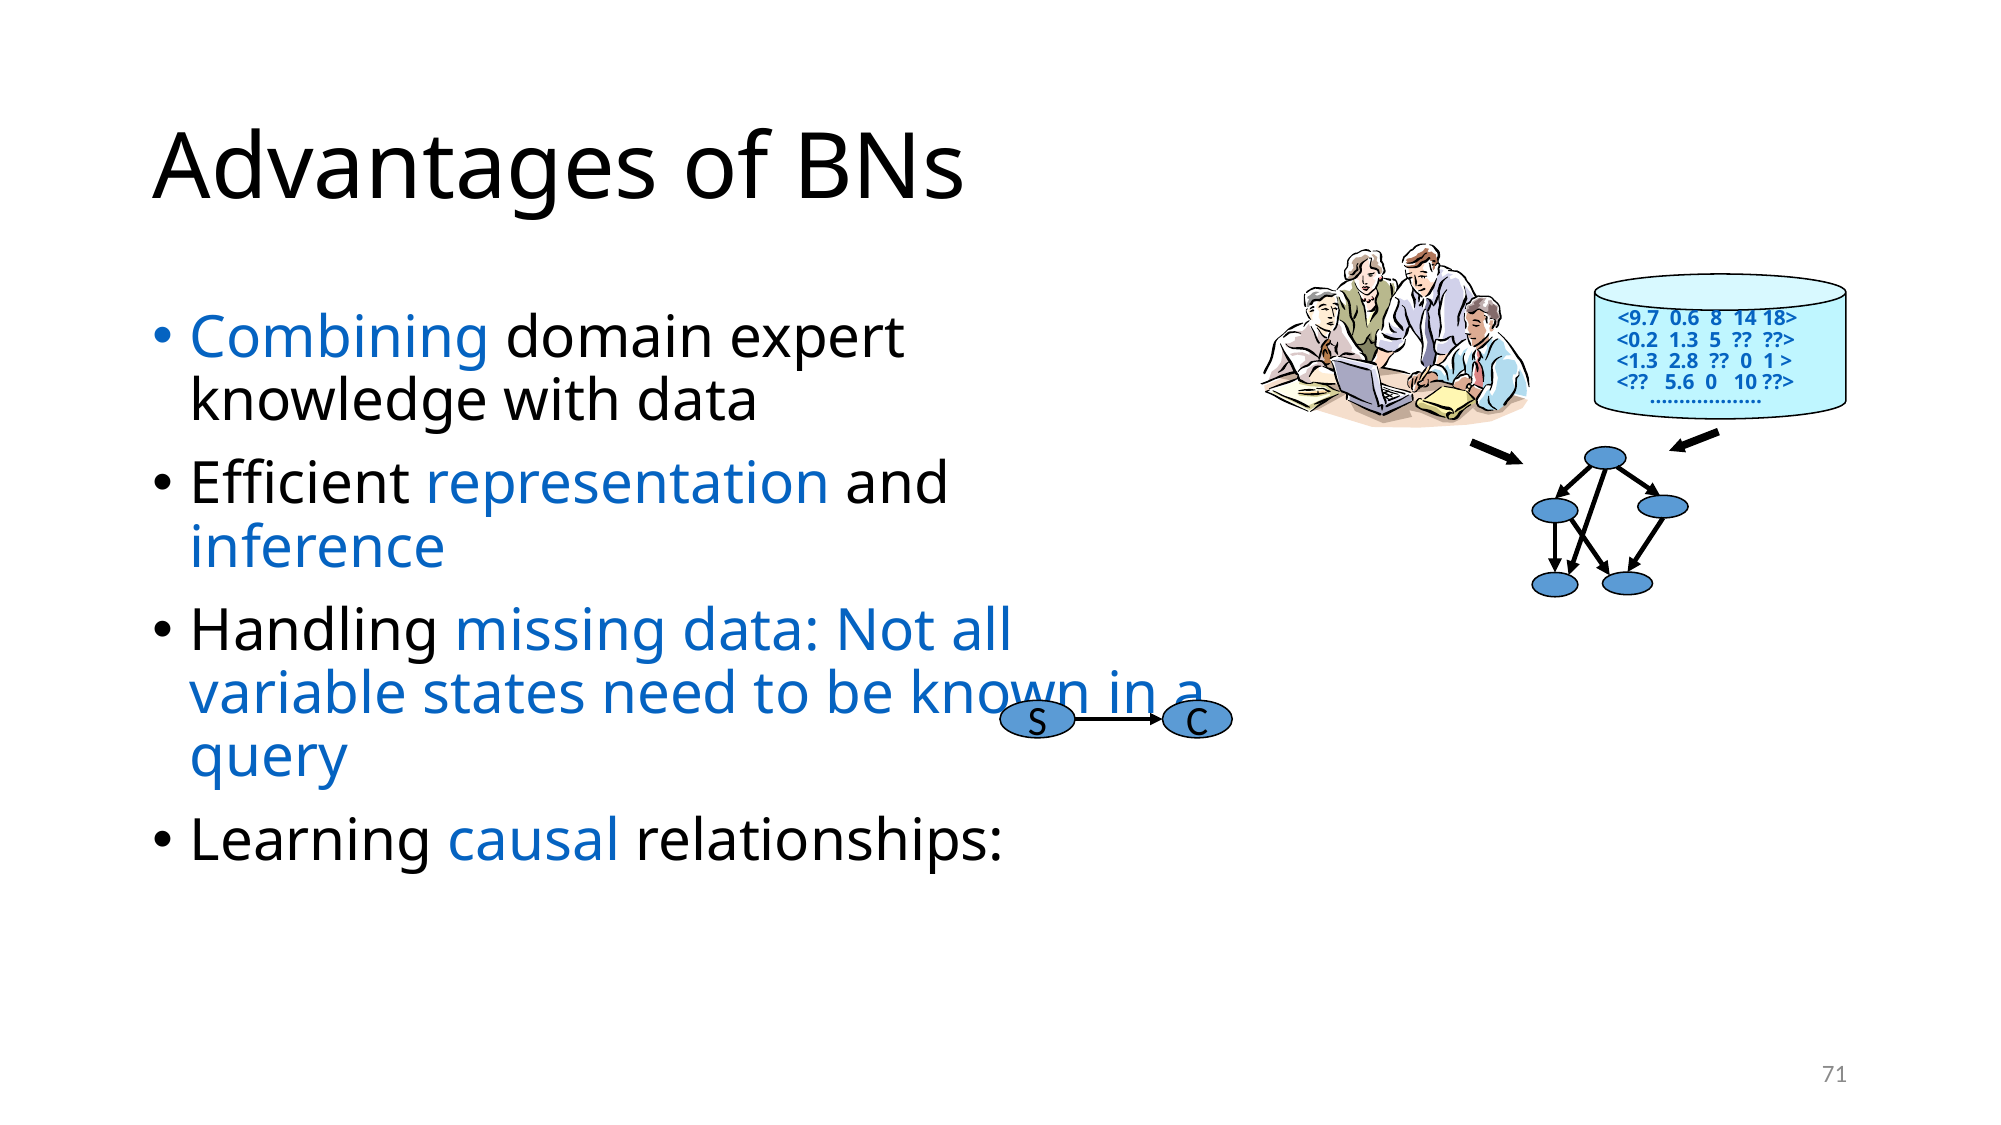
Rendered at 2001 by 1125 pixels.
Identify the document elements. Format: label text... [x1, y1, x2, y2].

list Combining domain expert knowledge with data Efficient representation and inference Handling missing data: Not all variable states need to be known in a query Learning causal relationships: [137, 299, 1226, 1014]
title Advantages of BNs [137, 59, 1863, 278]
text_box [1257, 241, 1850, 597]
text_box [999, 700, 1233, 738]
slide_number 71 [1412, 1042, 1863, 1103]
